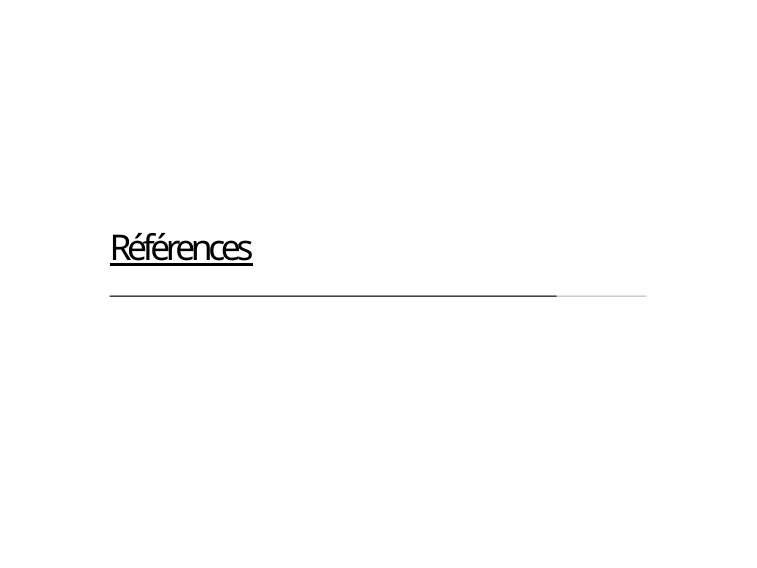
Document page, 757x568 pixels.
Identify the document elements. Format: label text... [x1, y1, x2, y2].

text_box Références [107, 222, 289, 274]
